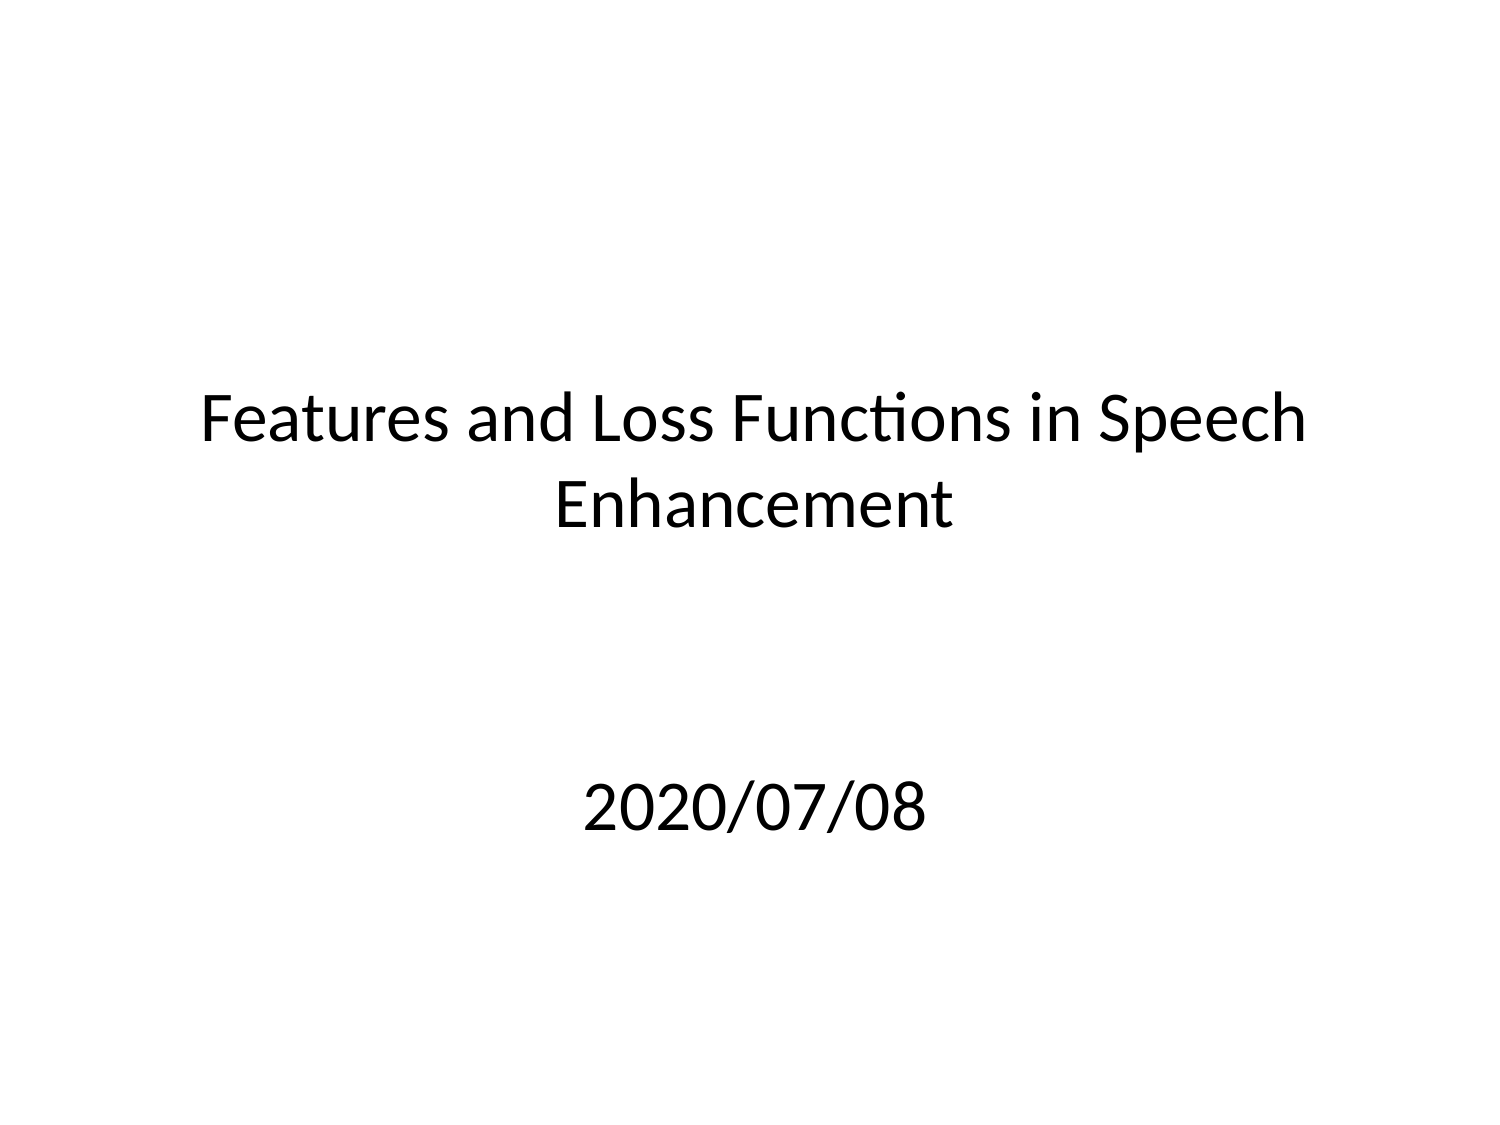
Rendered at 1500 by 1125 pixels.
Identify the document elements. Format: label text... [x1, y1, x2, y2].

title Features and Loss Functions in Speech Enhancement [79, 361, 1430, 550]
